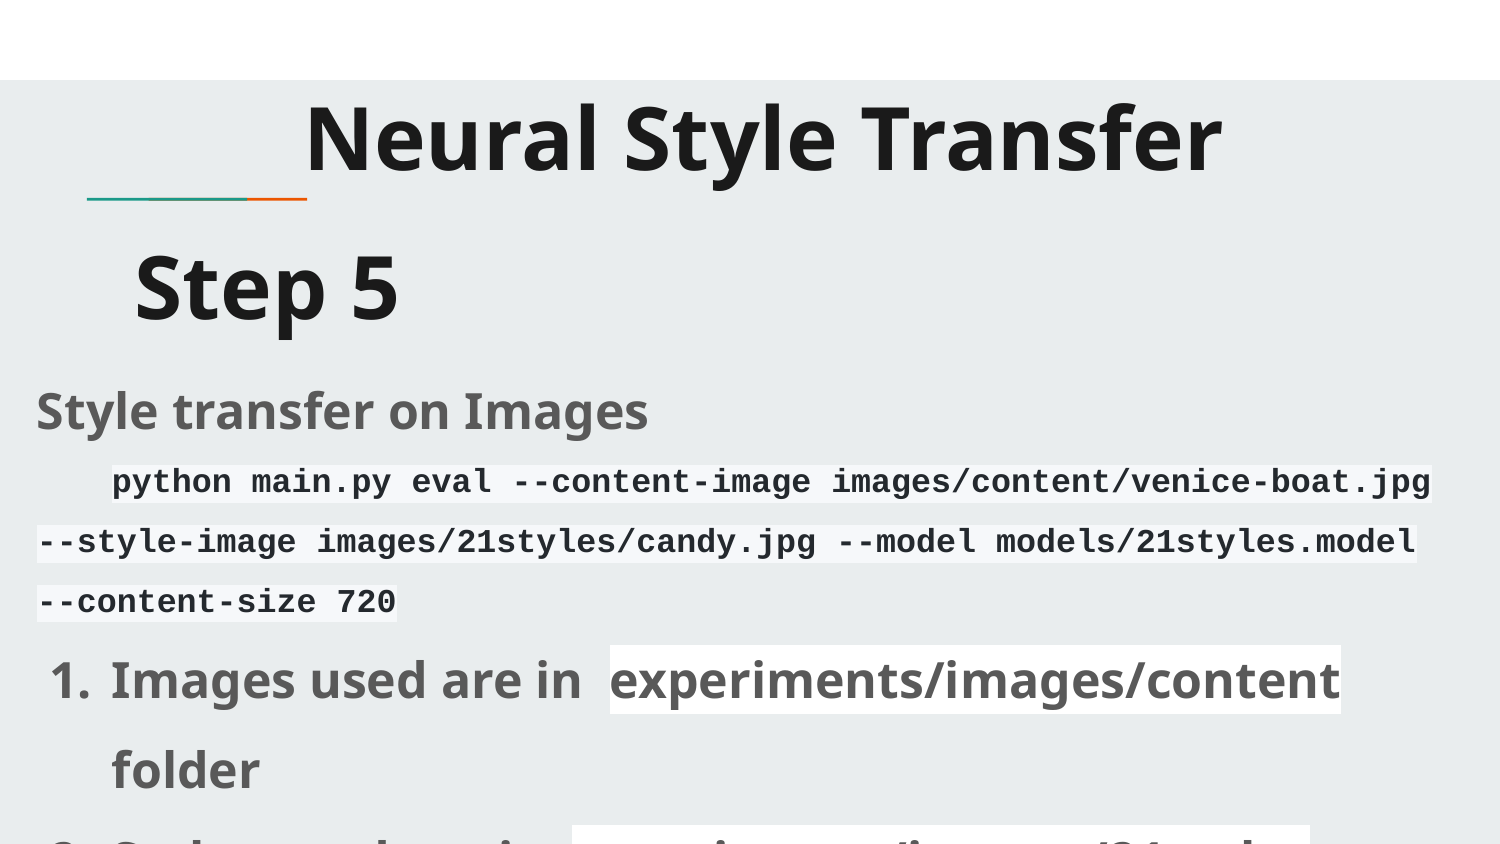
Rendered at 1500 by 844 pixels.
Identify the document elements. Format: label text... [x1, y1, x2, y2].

subtitle Style transfer on Images python main.py eval --content-image images/content/venice-boat.jpg --style-image images/21styles/candy.jpg --model models/21styles.model --content-size 720 Images used are in experiments/images/content folder Styles used are in experiments/images/21styles folder [21, 334, 1479, 801]
title Step 5 [119, 216, 1381, 334]
title Neural Style Transfer [133, 67, 1395, 190]
